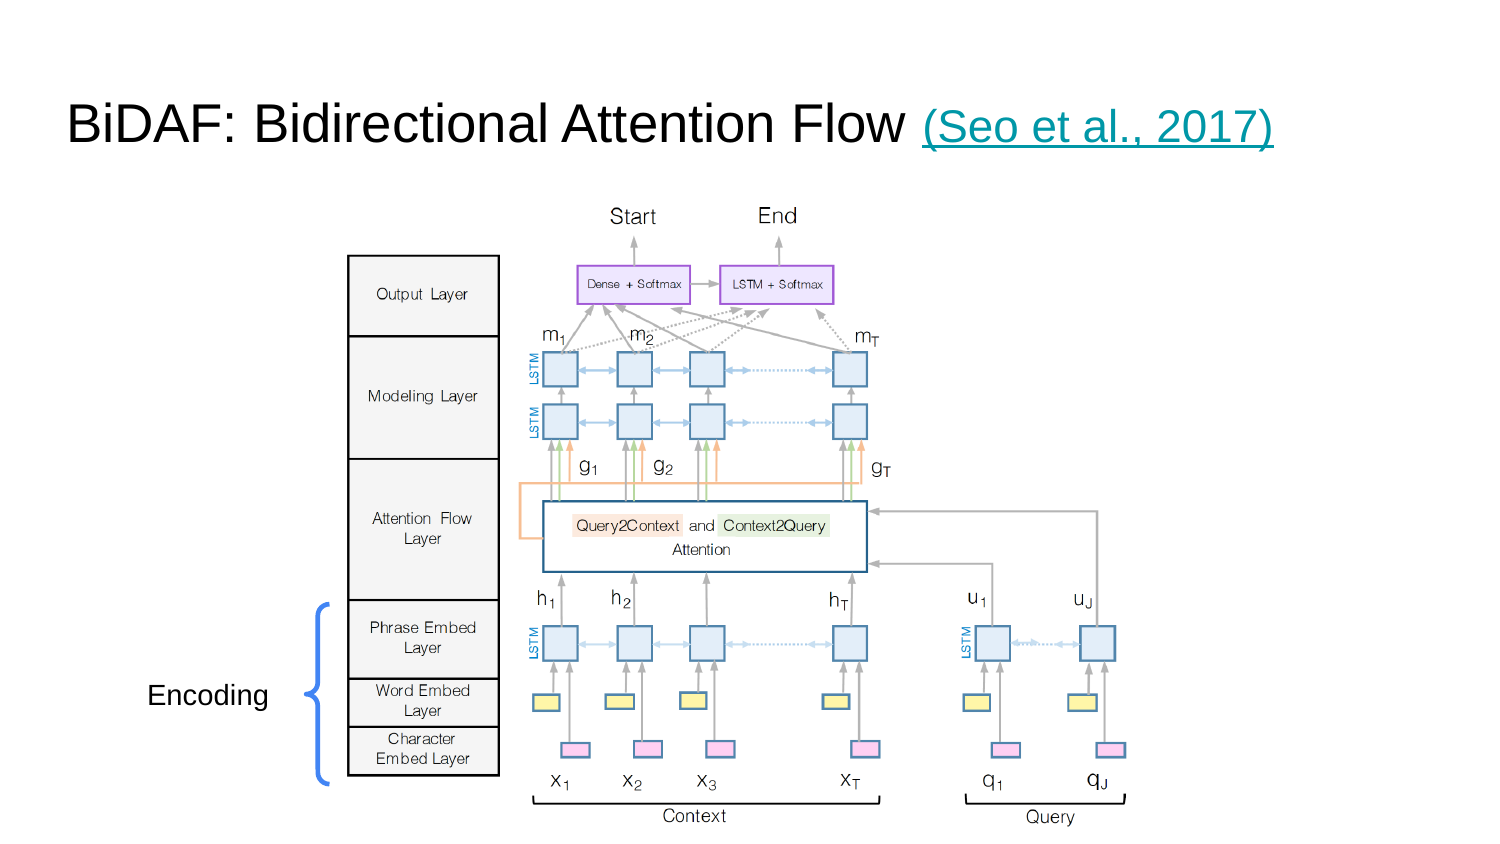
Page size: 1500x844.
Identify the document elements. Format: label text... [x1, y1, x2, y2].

text_box [306, 604, 330, 785]
text_box Encoding [132, 661, 300, 727]
title BiDAF: Bidirectional Attention Flow (Seo et al., 2017) [51, 72, 1449, 167]
picture [344, 200, 1155, 828]
